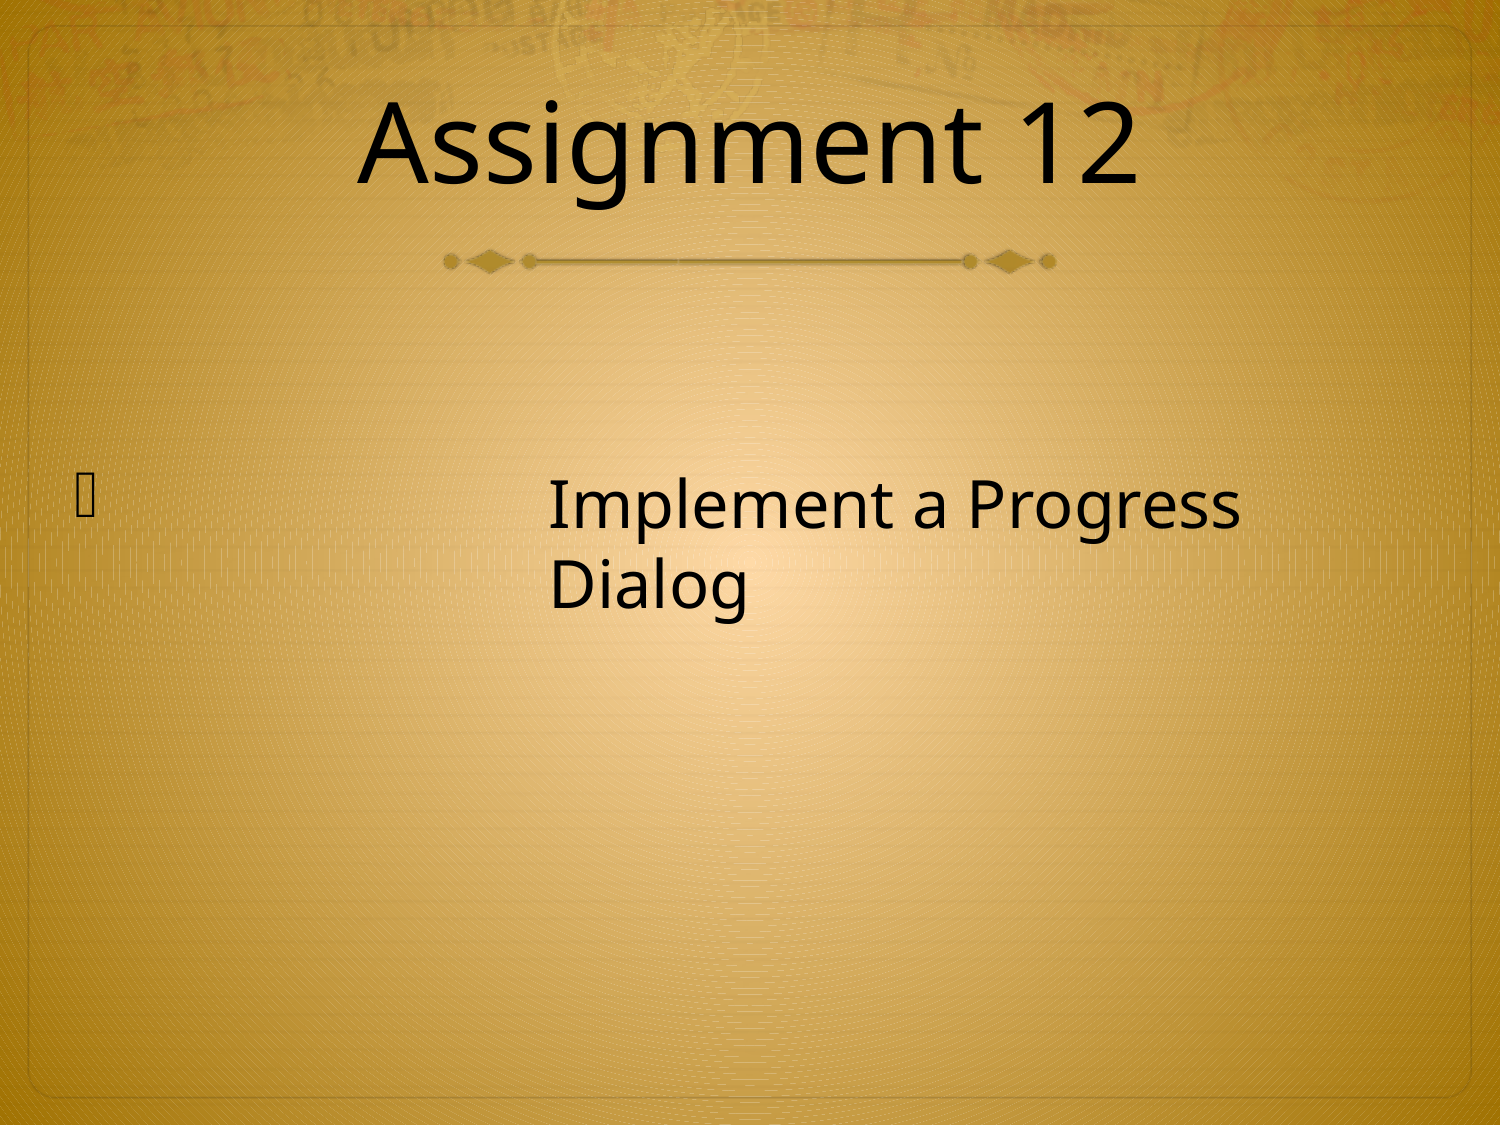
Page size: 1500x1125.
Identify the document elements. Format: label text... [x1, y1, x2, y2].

picture [0, 0, 1500, 1125]
title Assignment 12 [93, 44, 1407, 234]
list Implement a Progress Dialog [73, 461, 1388, 1125]
